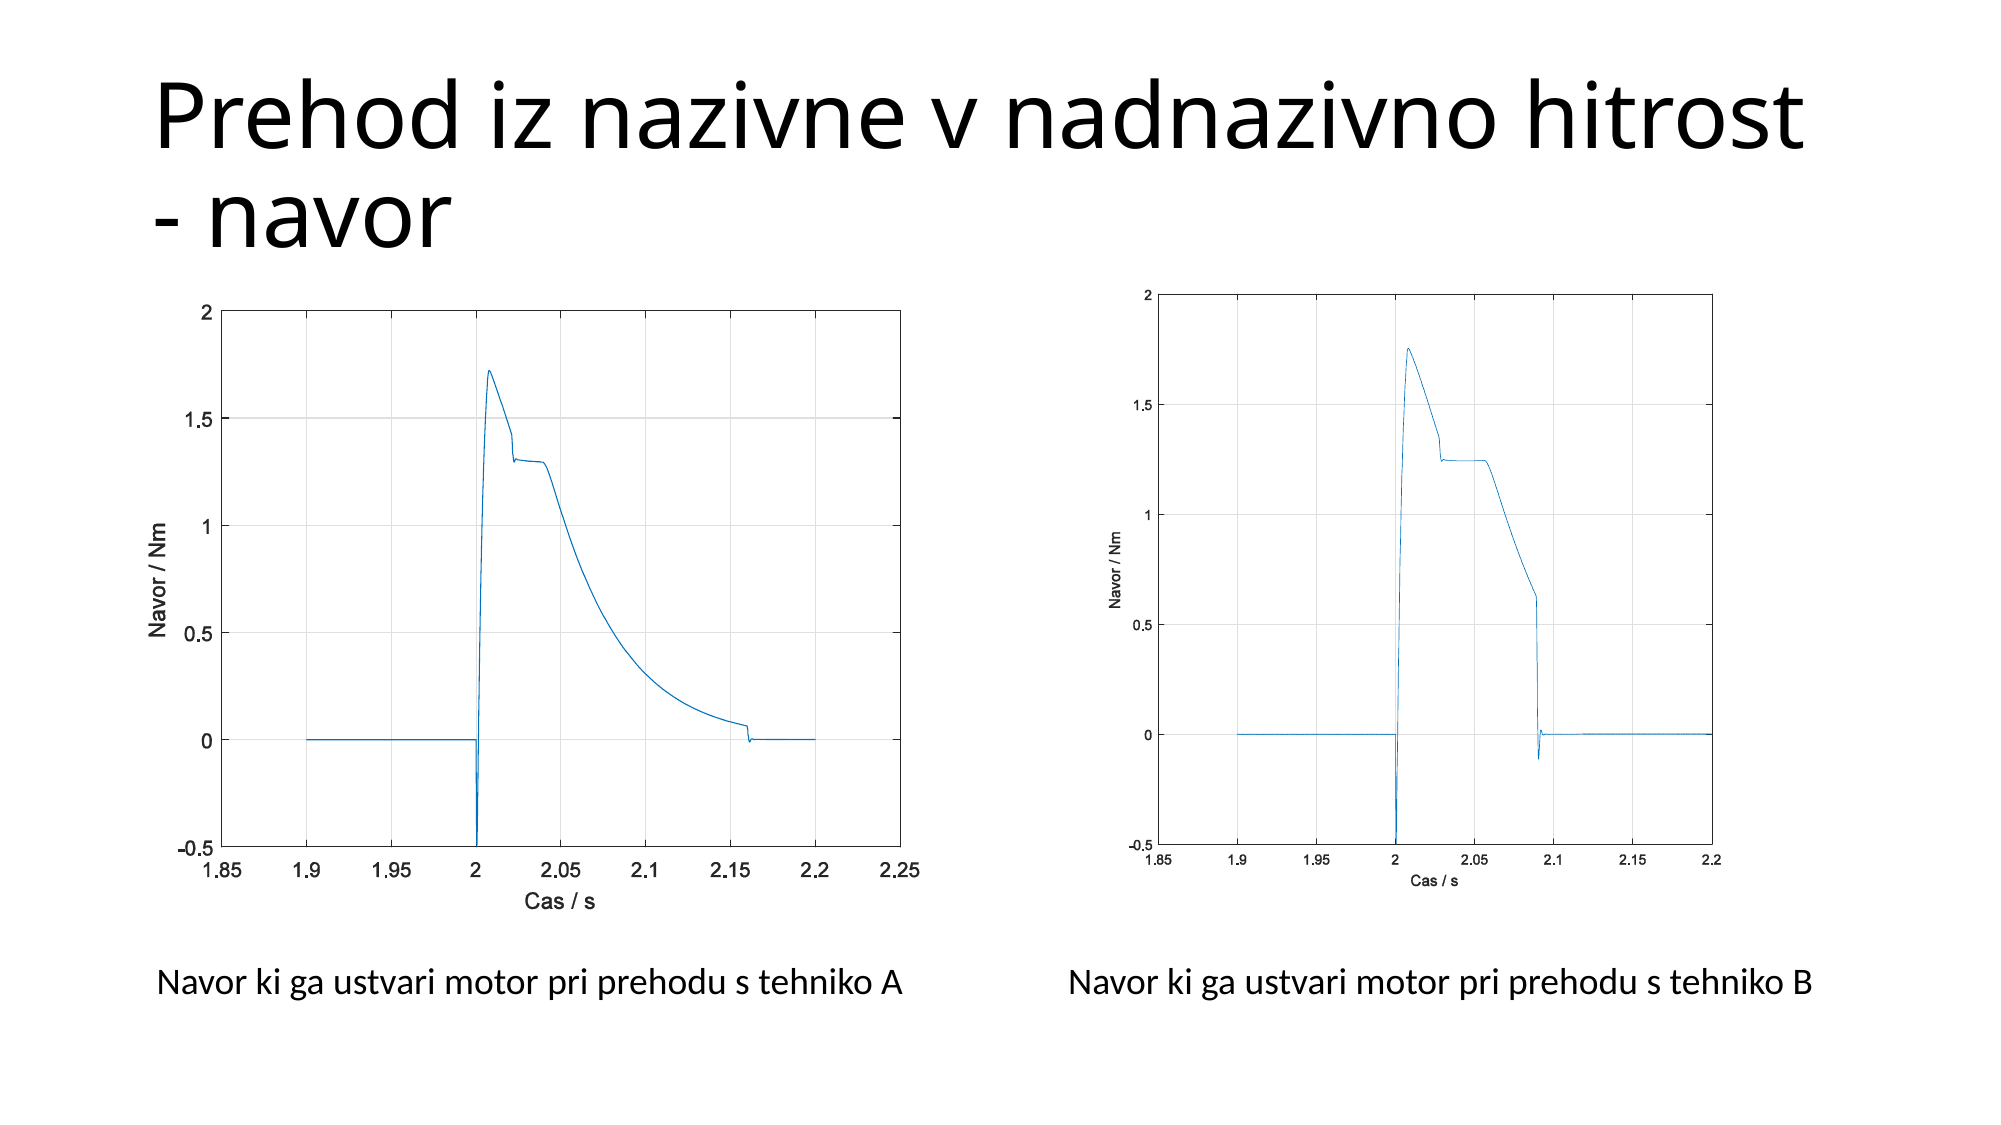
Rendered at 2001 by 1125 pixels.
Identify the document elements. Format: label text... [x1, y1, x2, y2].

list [107, 262, 983, 919]
text_box Navor ki ga ustvari motor pri prehodu s tehniko A [141, 949, 919, 1010]
title Prehod iz nazivne v nadnazivno hitrost - navor [137, 59, 1863, 278]
picture [1064, 243, 1781, 919]
text_box Navor ki ga ustvari motor pri prehodu s tehniko B [1053, 949, 1830, 1010]
